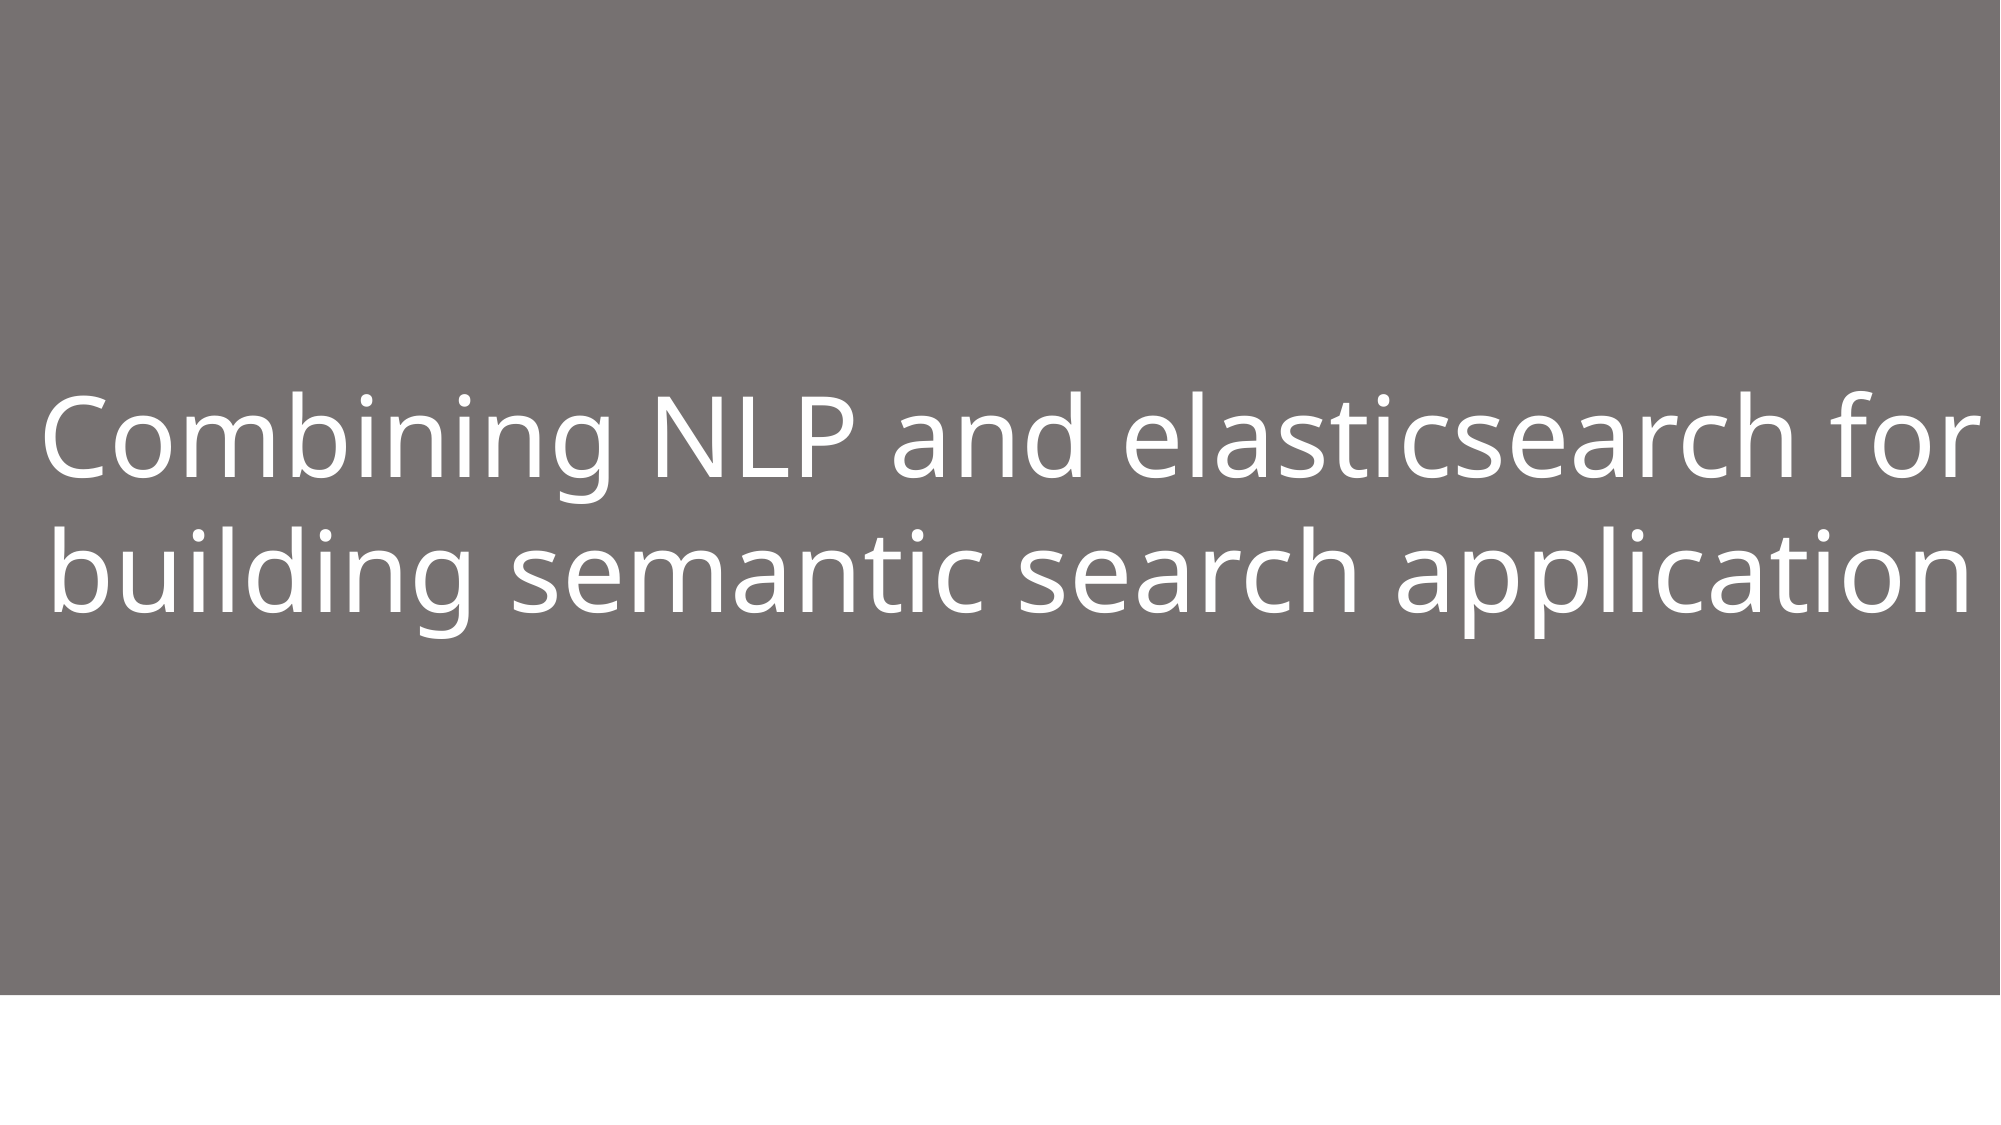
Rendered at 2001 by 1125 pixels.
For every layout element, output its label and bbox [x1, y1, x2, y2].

text_box [0, 0, 2000, 996]
